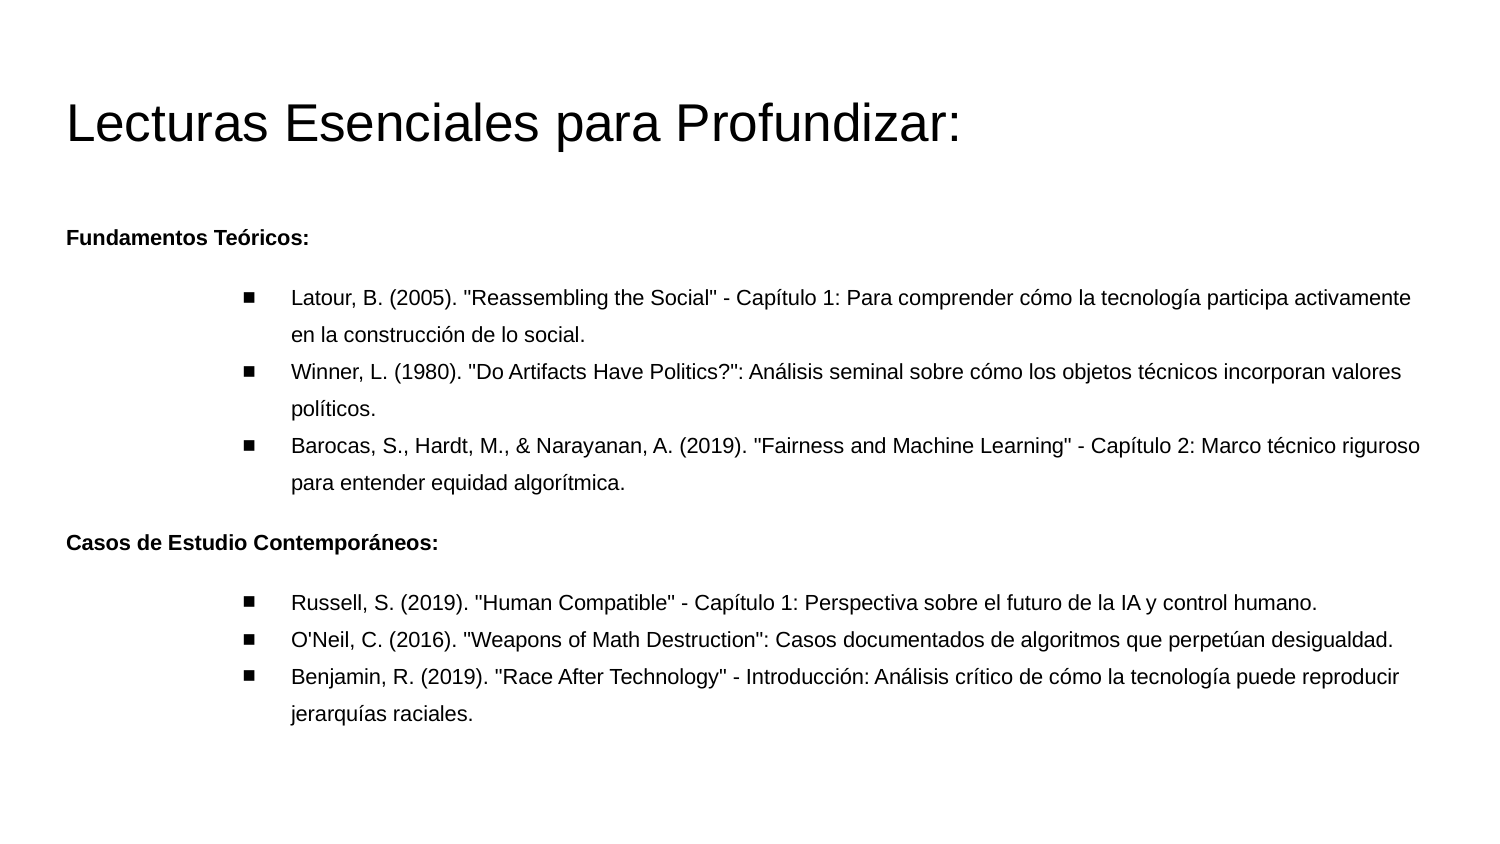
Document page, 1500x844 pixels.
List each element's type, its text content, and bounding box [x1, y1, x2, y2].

list Fundamentos Teóricos: Latour, B. (2005). "Reassembling the Social" - Capítulo 1: Para comprender cómo la tecnología participa activamente en la construcción de lo social. Winner, L. (1980). "Do Artifacts Have Politics?": Análisis seminal sobre cómo los objetos técnicos incorporan valores políticos. Barocas, S., Hardt, M., & Narayanan, A. (2019). "Fairness and Machine Learning" - Capítulo 2: Marco técnico riguroso para entender equidad algorítmica. Casos de Estudio Contemporáneos: Russell, S. (2019). "Human Compatible" - Capítulo 1: Perspectiva sobre el futuro de la IA y control humano. O'Neil, C. (2016). "Weapons of Math Destruction": Casos documentados de algoritmos que perpetúan desigualdad. Benjamin, R. (2019). "Race After Technology" - Introducción: Análisis crítico de cómo la tecnología puede reproducir jerarquías raciales. [51, 189, 1449, 750]
title Lecturas Esenciales para Profundizar: [51, 72, 1449, 167]
